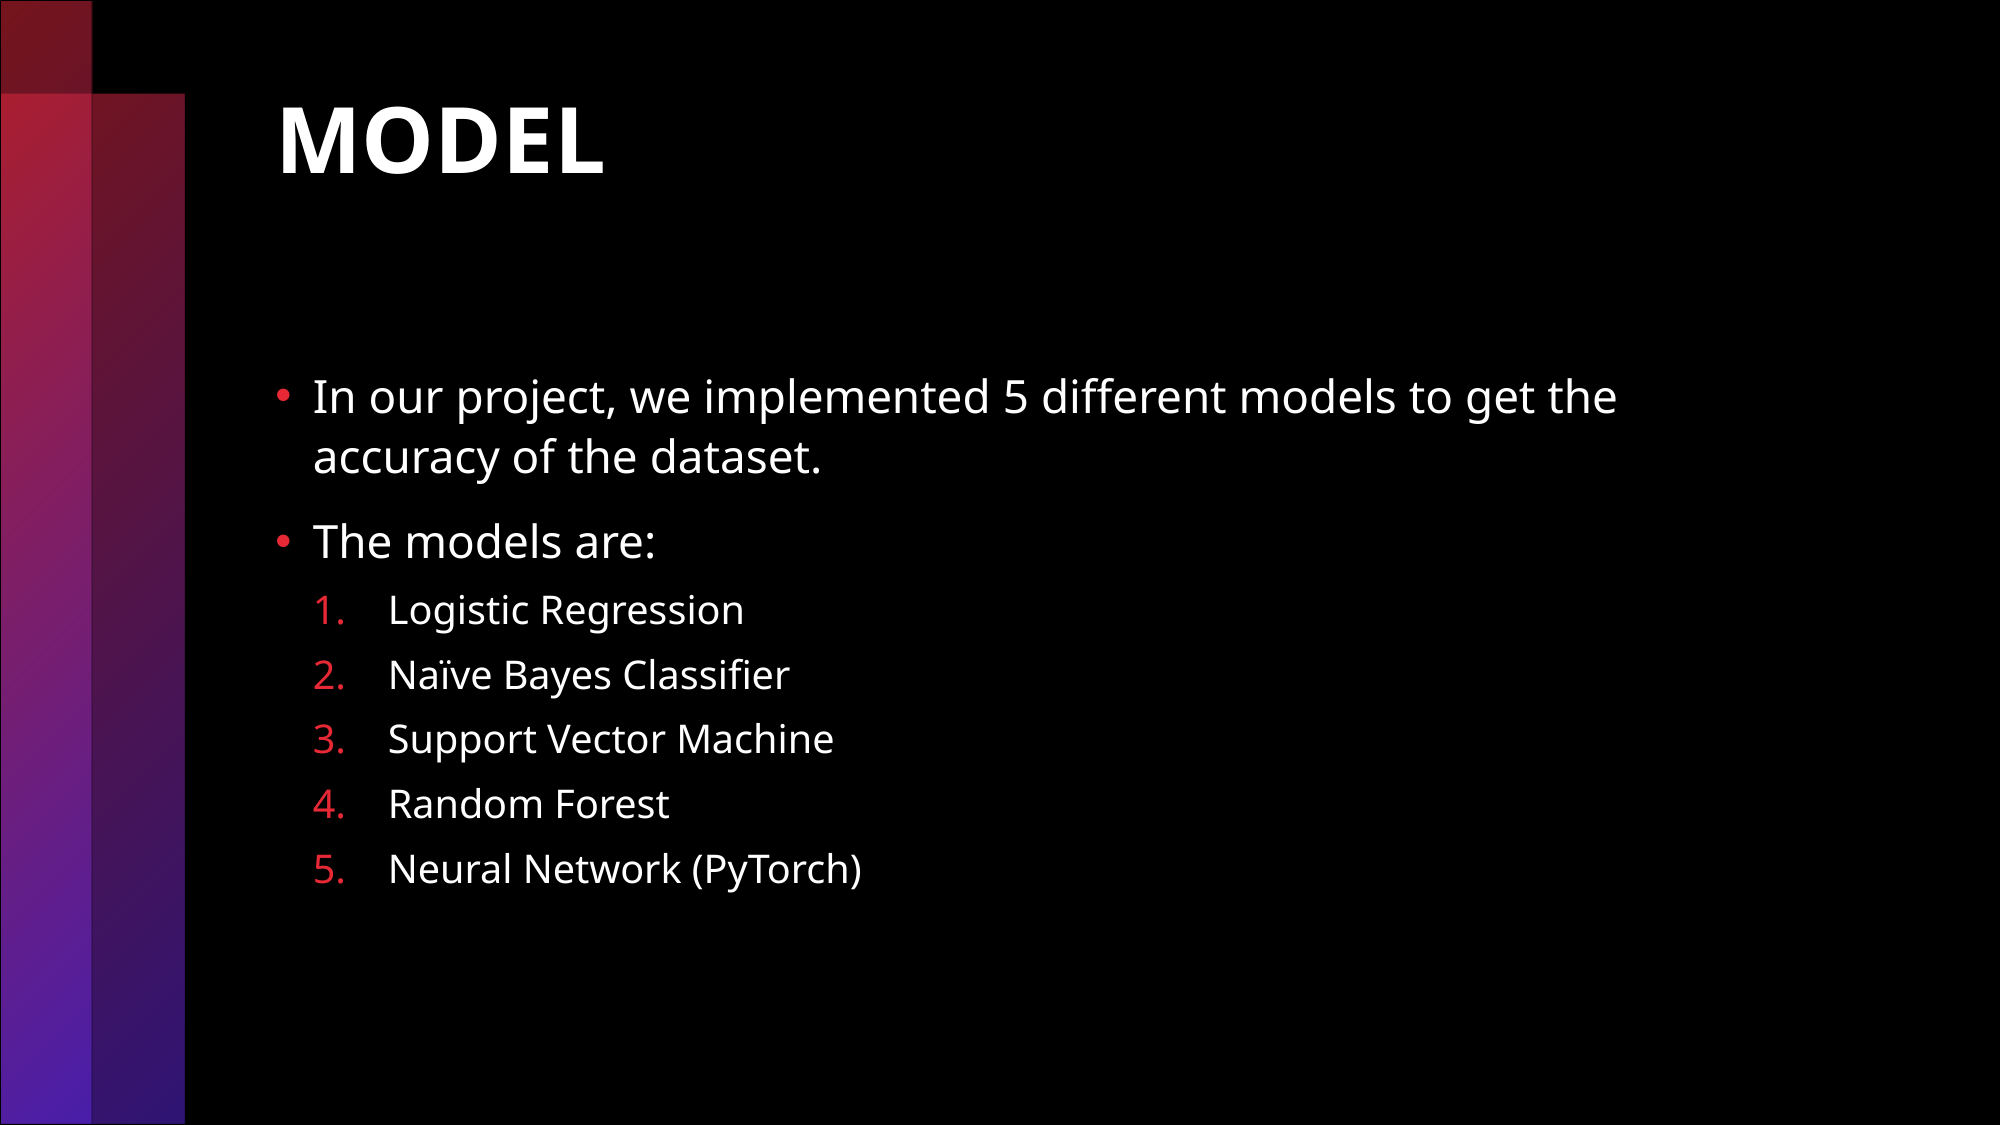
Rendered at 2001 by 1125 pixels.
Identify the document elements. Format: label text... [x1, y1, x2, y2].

title MODEL [260, 74, 1817, 329]
list In our project, we implemented 5 different models to get the accuracy of the dataset. The models are: Logistic Regression Naïve Bayes Classifier Support Vector Machine Random Forest Neural Network (PyTorch) [260, 354, 1817, 999]
